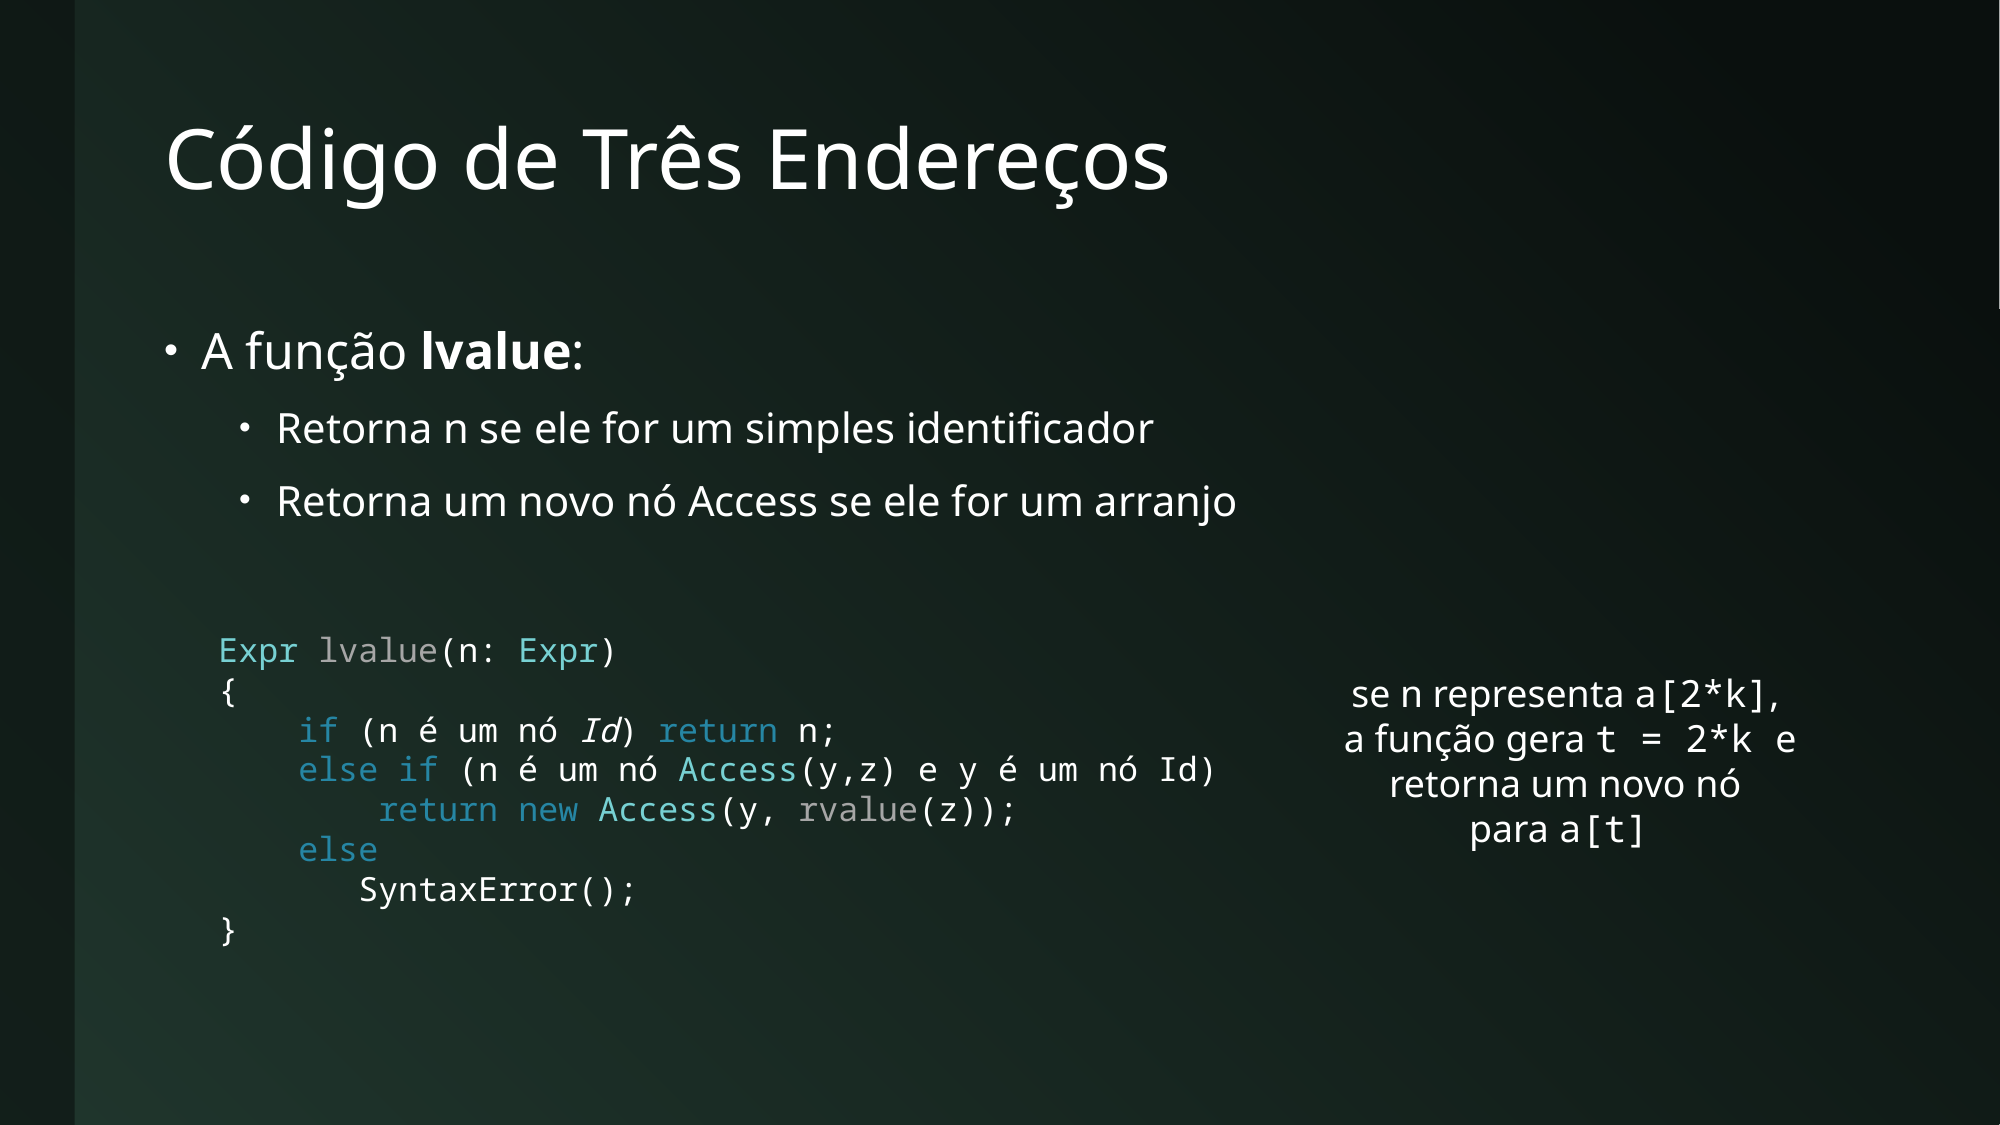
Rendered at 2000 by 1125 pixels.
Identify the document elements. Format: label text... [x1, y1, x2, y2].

text_box Expr lvalue(n: Expr) { if (n é um nó Id) return n; else if (n é um nó Access(y,z) e y é um nó Id) return new Access(y, rvalue(z)); else SyntaxError(); } [203, 621, 1253, 956]
list A função lvalue: Retorna n se ele for um simples identificador Retorna um novo nó Access se ele for um arranjo [149, 299, 1898, 1025]
title Código de Três Endereços [149, 62, 1898, 263]
text_box se n representa a[2*k], a função gera t = 2*k e retorna um novo nó para a[t] [1304, 662, 1836, 858]
